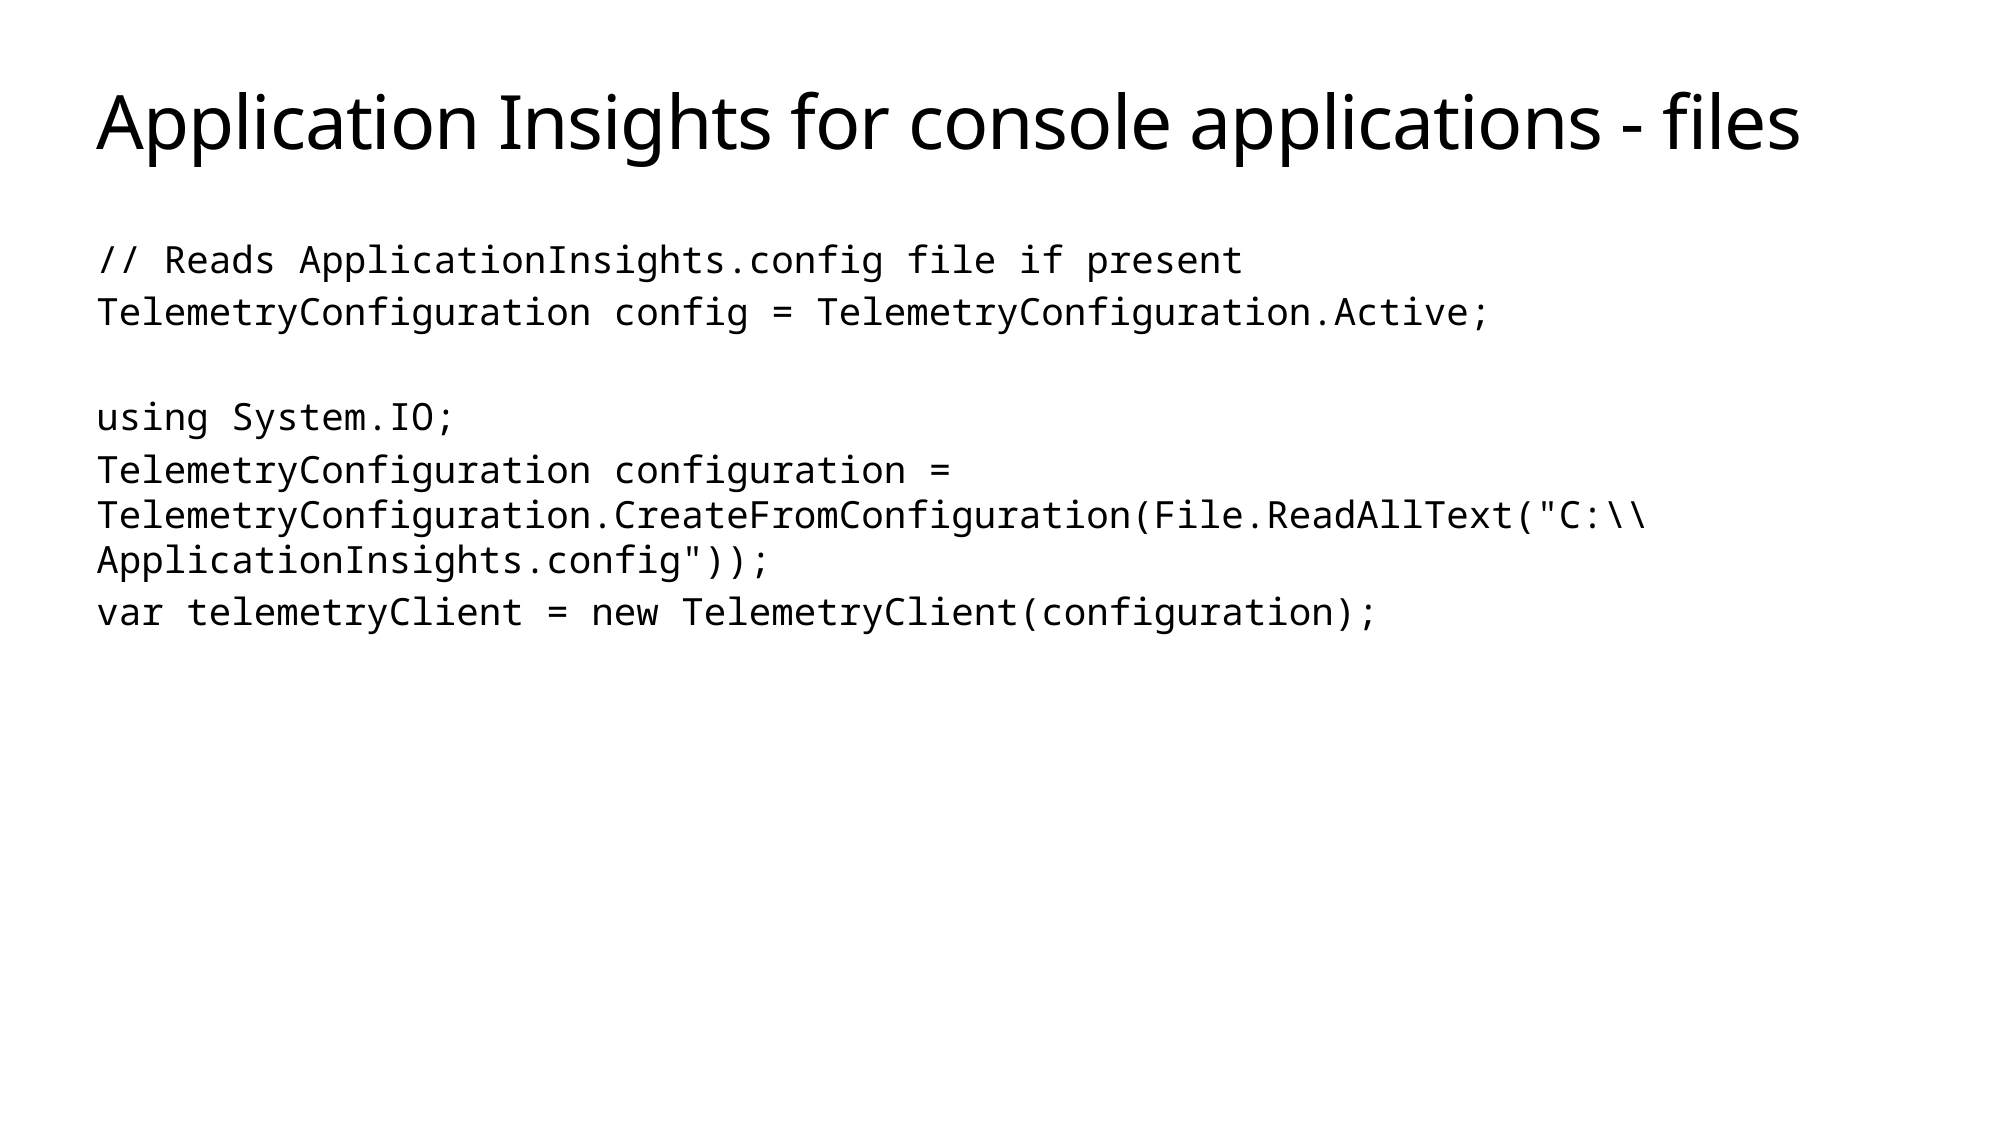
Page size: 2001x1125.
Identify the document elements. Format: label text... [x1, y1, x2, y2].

title Application Insights for console applications - files [96, 75, 1904, 166]
list // Reads ApplicationInsights.config file if present TelemetryConfiguration config = TelemetryConfiguration.Active; using System.IO; TelemetryConfiguration configuration = TelemetryConfiguration.CreateFromConfiguration(File.ReadAllText("C:\\ApplicationInsights.config")); var telemetryClient = new TelemetryClient(configuration); [96, 235, 1904, 645]
